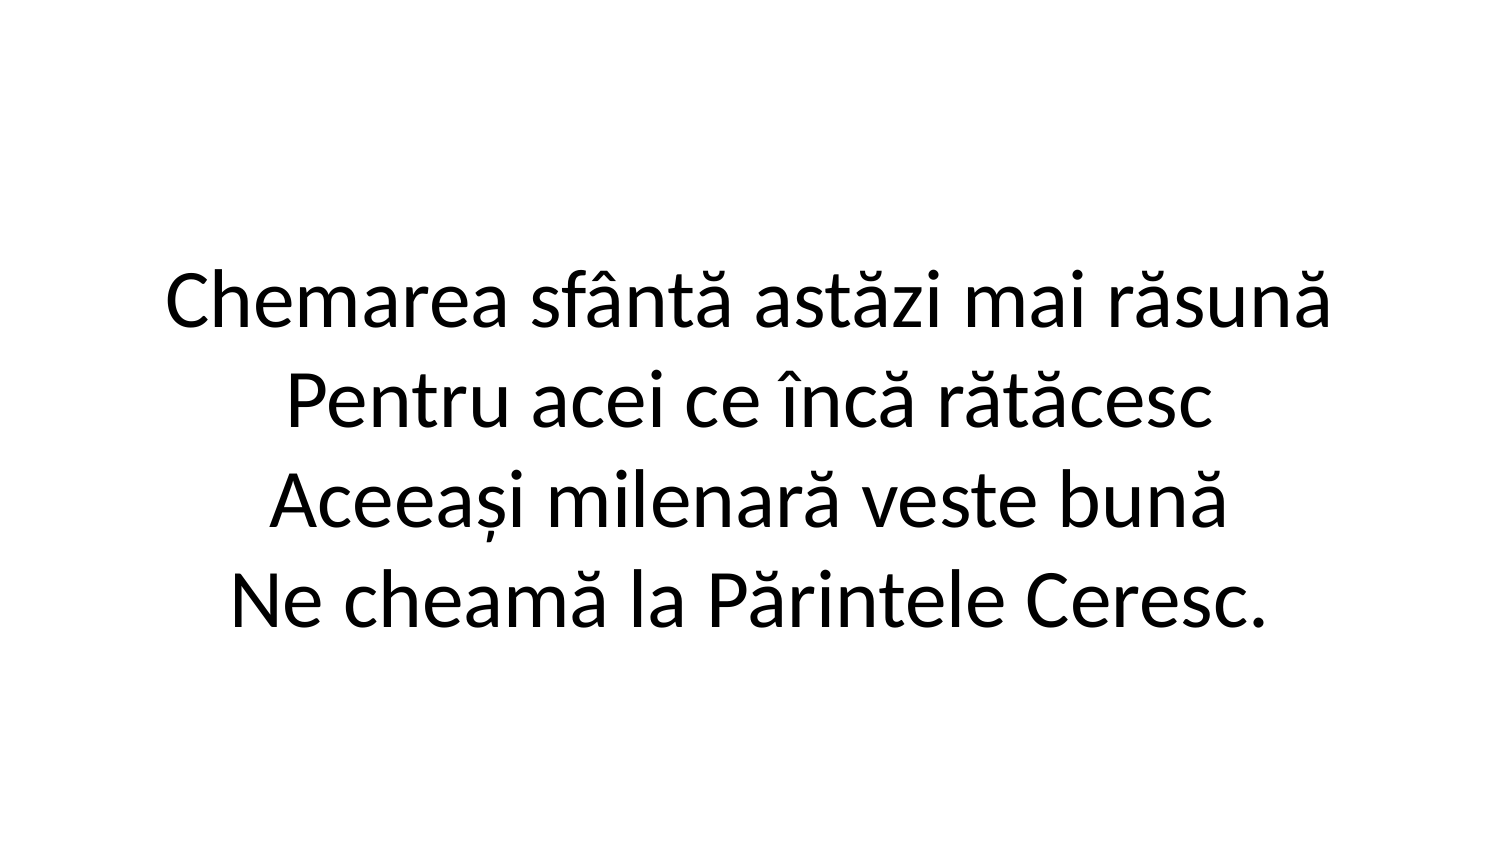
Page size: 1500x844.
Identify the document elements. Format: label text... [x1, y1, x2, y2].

text_box Chemarea sfântă astăzi mai răsună Pentru acei ce încă rătăcesc Aceeași milenară veste bună Ne cheamă la Părintele Ceresc. [150, 192, 1350, 652]
